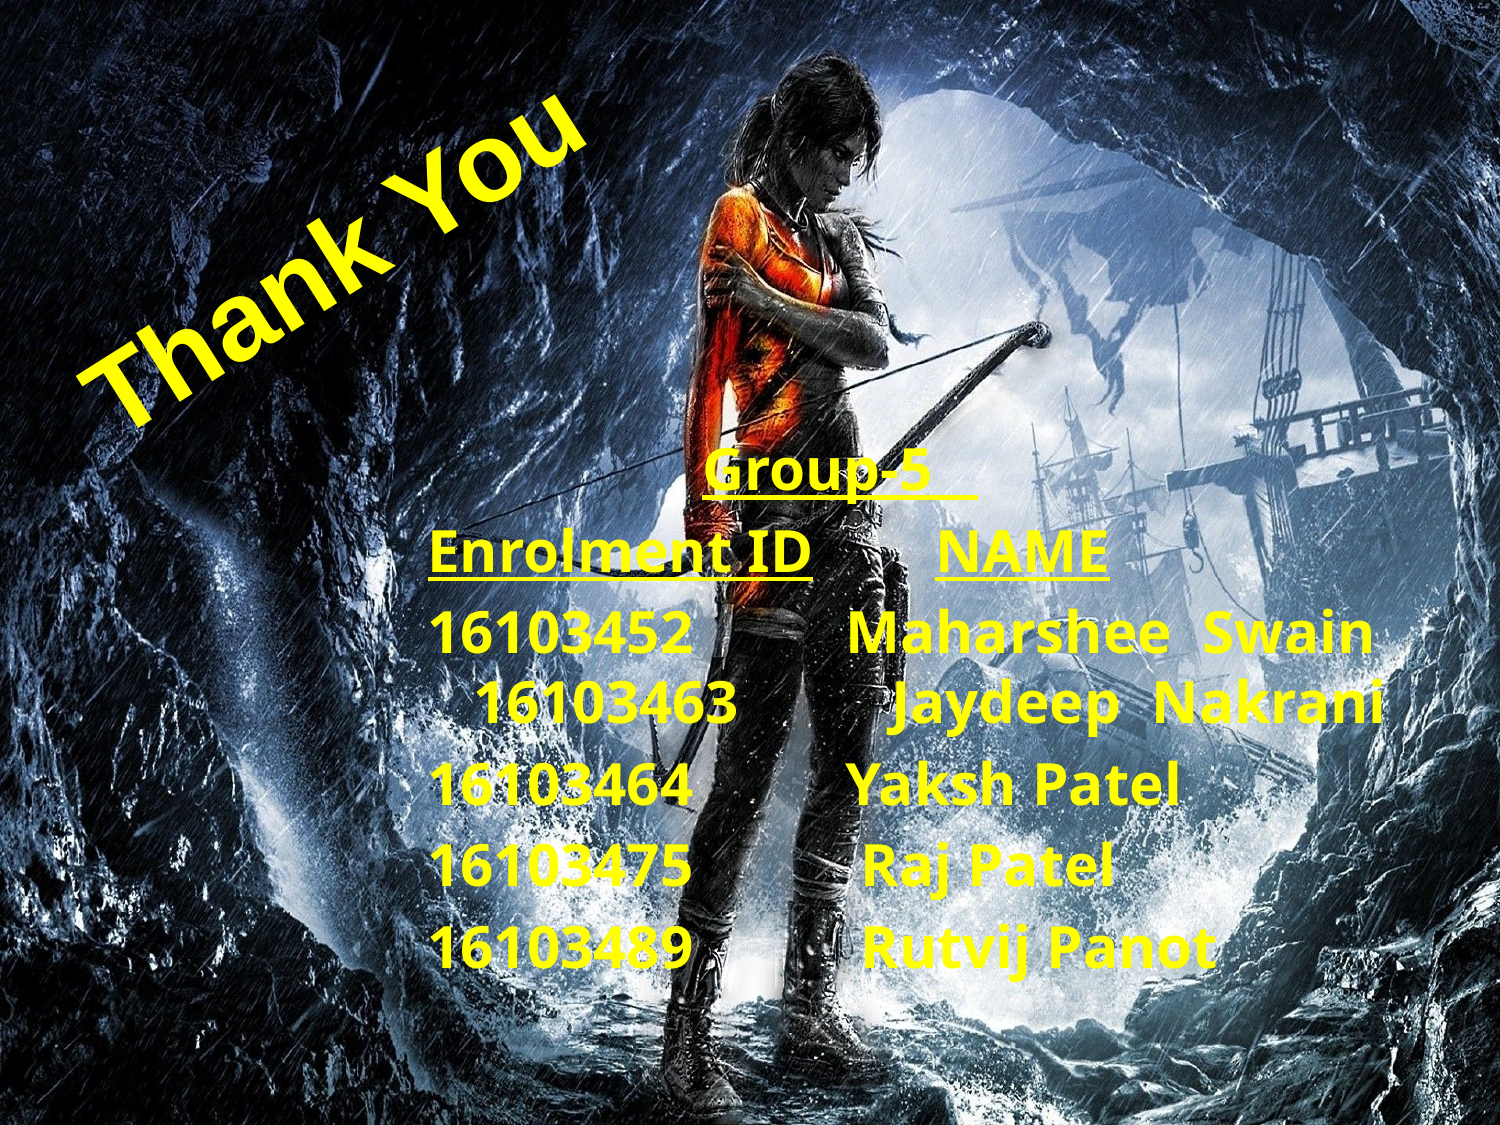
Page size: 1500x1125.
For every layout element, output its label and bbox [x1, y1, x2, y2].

list [0, 0, 1500, 1125]
